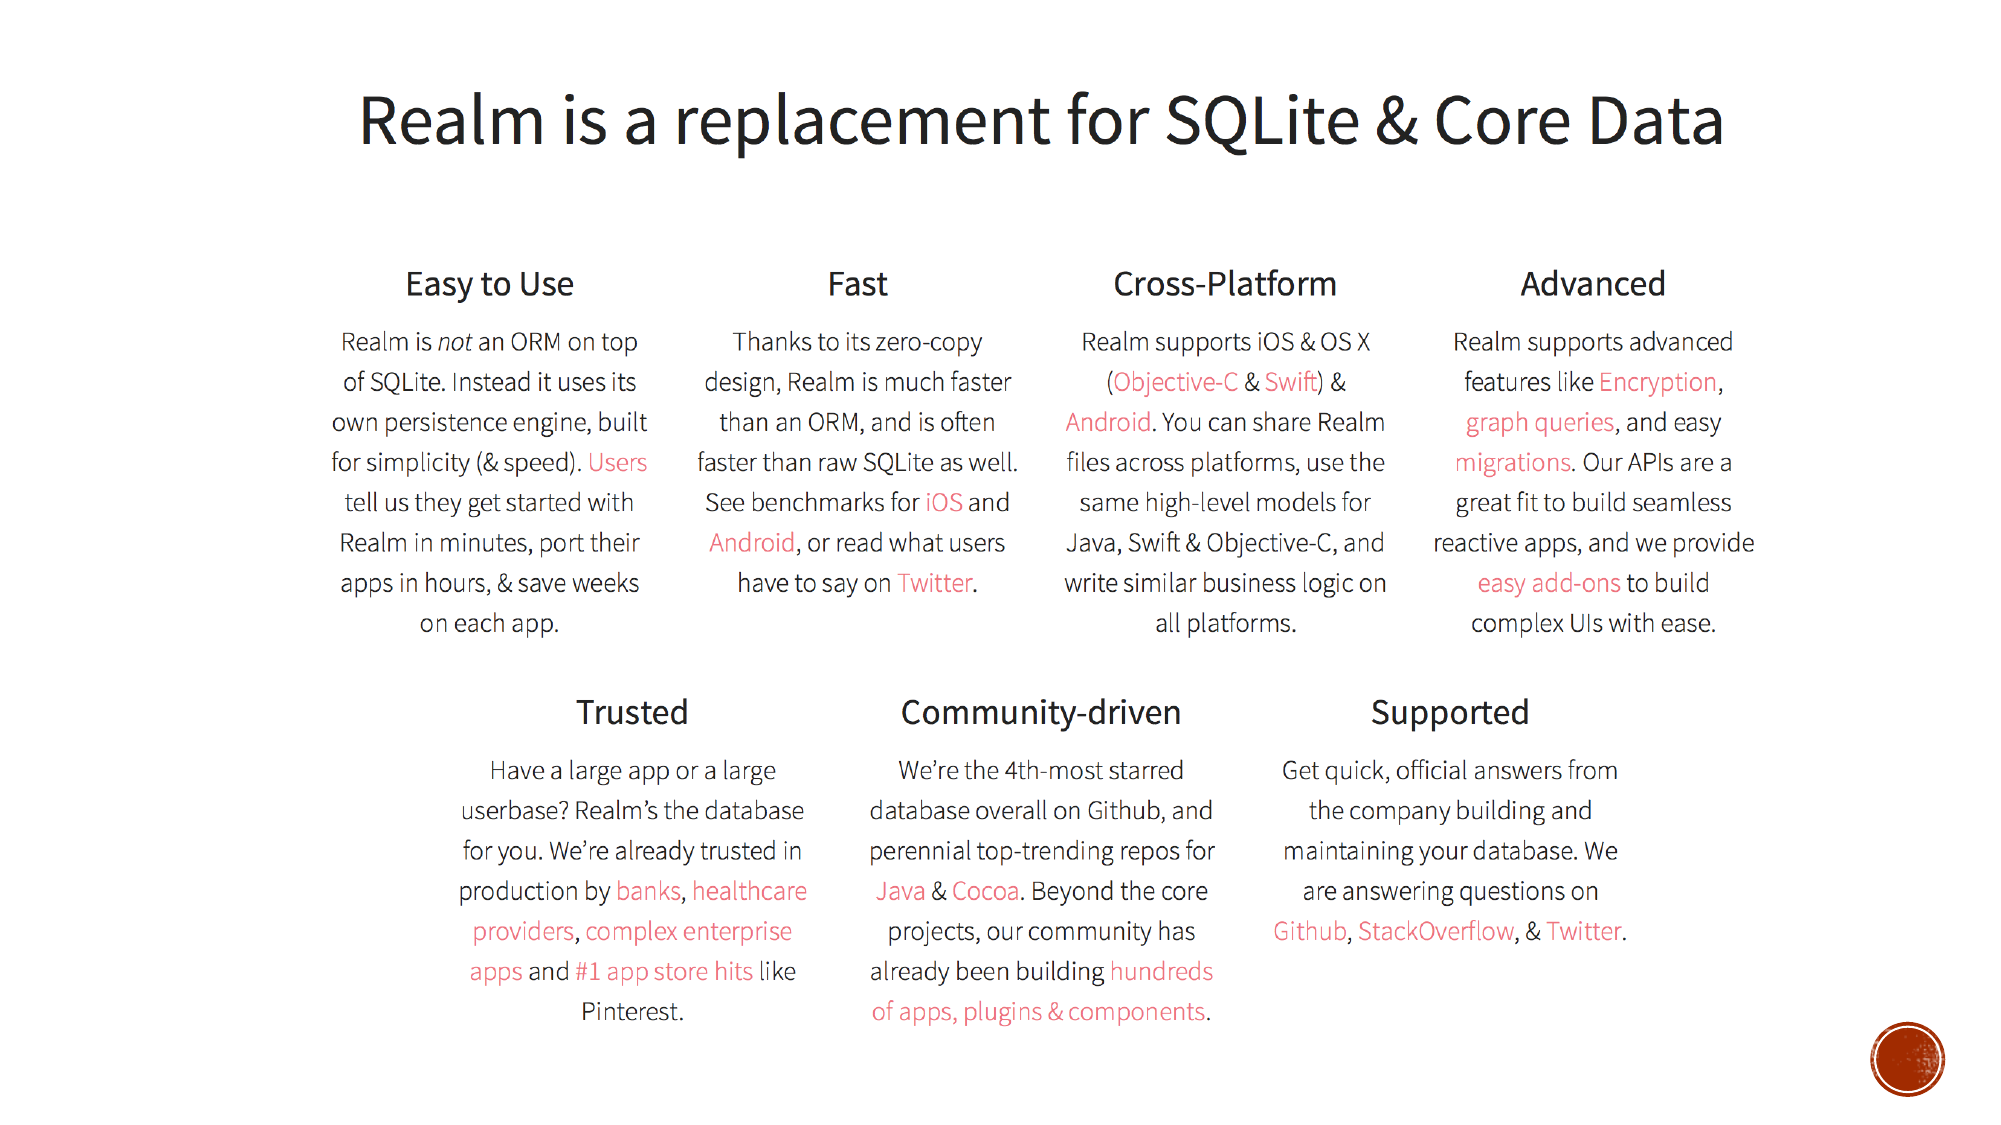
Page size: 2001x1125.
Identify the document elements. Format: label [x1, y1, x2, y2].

list [239, 51, 1858, 1072]
picture [1870, 1021, 1946, 1097]
